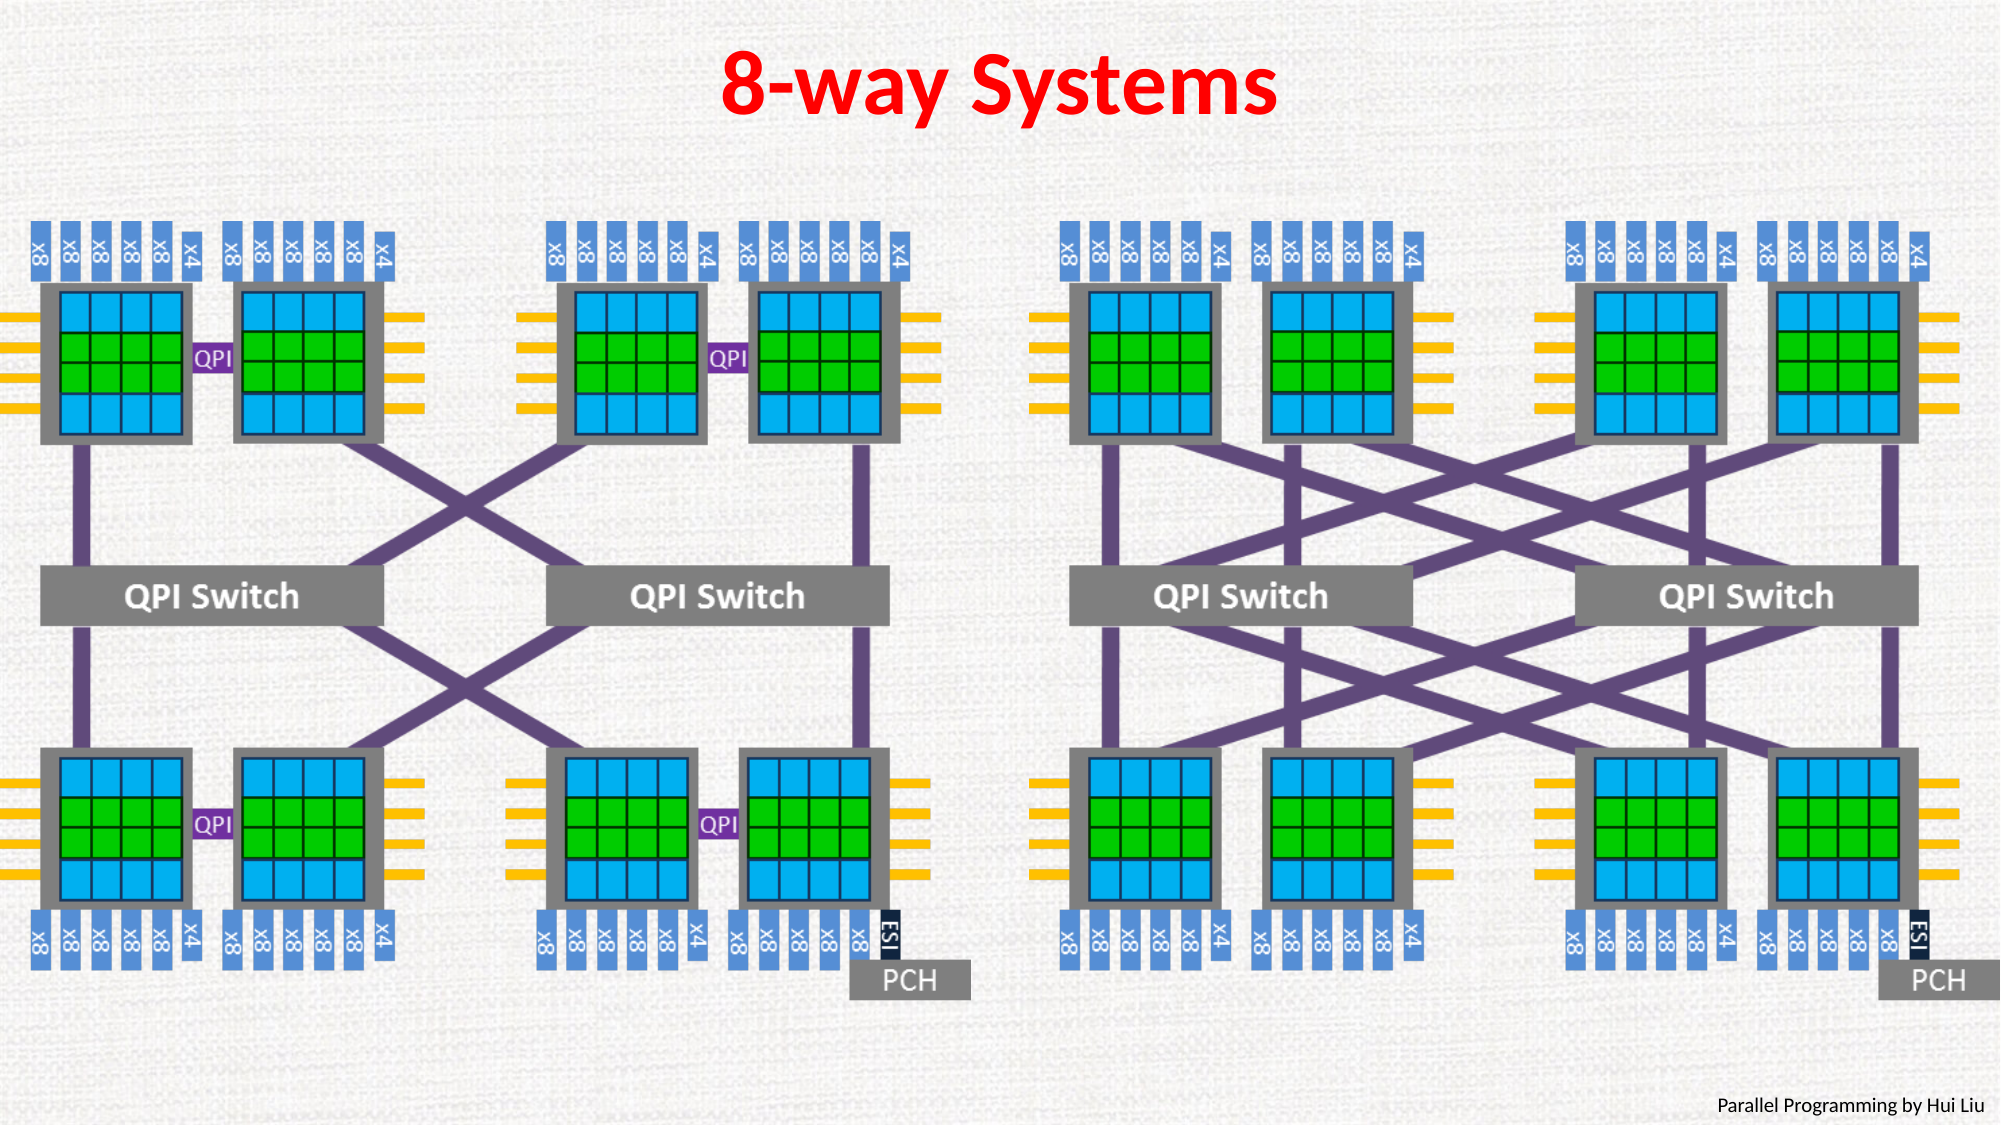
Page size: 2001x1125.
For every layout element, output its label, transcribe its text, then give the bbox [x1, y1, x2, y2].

title 8-way Systems [94, 27, 1906, 143]
text_box Parallel Programming by Hui Liu [1686, 1084, 2000, 1125]
picture [0, 0, 2001, 1125]
